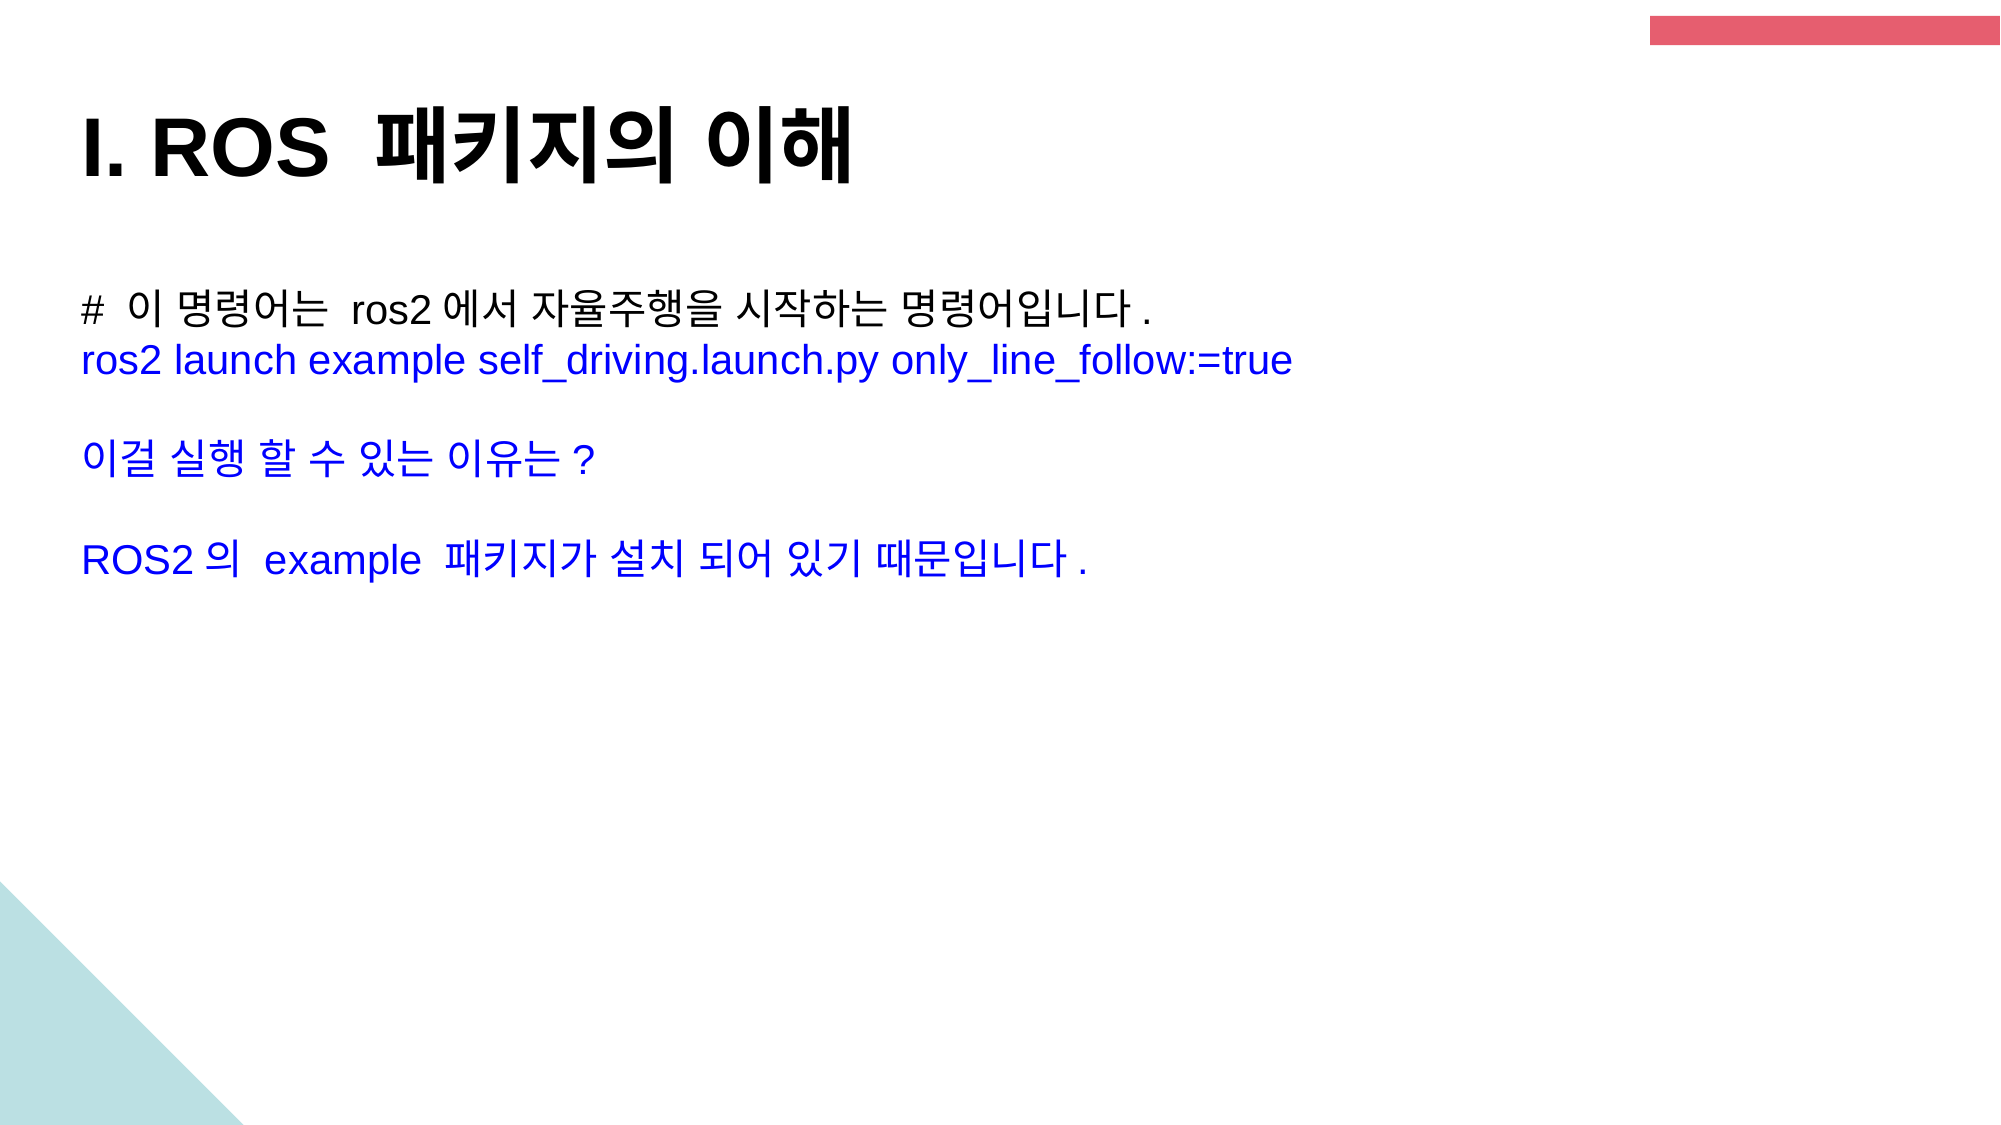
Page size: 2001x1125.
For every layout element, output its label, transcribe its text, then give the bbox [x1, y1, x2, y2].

text_box I. ROS 패키지의 이해 [66, 89, 1759, 210]
text_box # 이 명령어는 ros2에서 자율주행을 시작하는 명령어입니다. ros2 launch example self_driving.launch.py only_line_follow:=true 이걸 실행 할 수 있는 이유는? ROS2의 example 패키지가 설치 되어 있기 때문입니다. [66, 267, 1364, 598]
